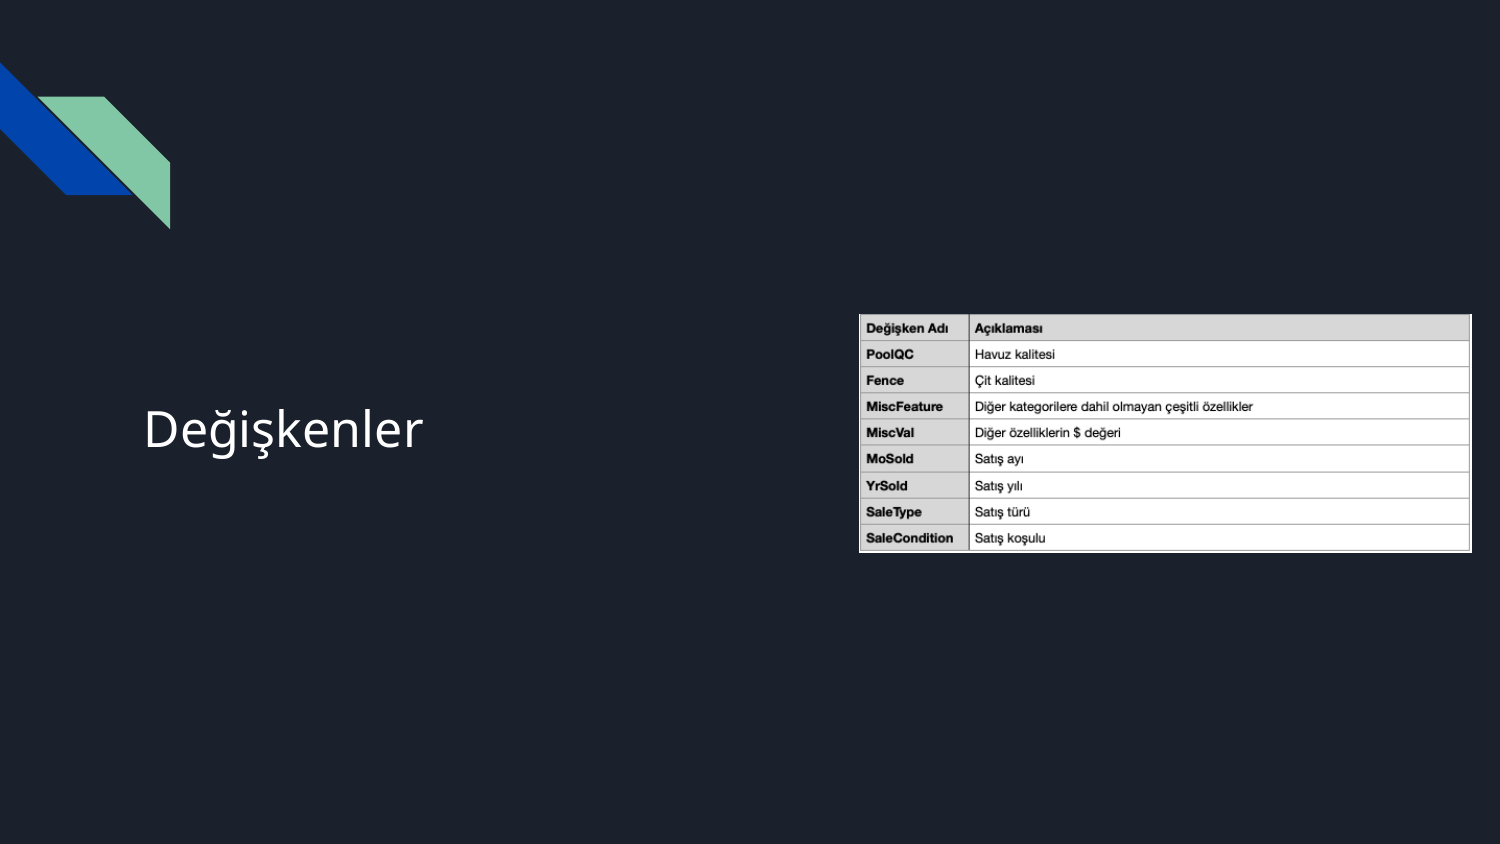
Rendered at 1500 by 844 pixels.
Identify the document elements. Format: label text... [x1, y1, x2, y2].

picture [859, 313, 1472, 553]
text_box Değişkenler [128, 382, 461, 533]
